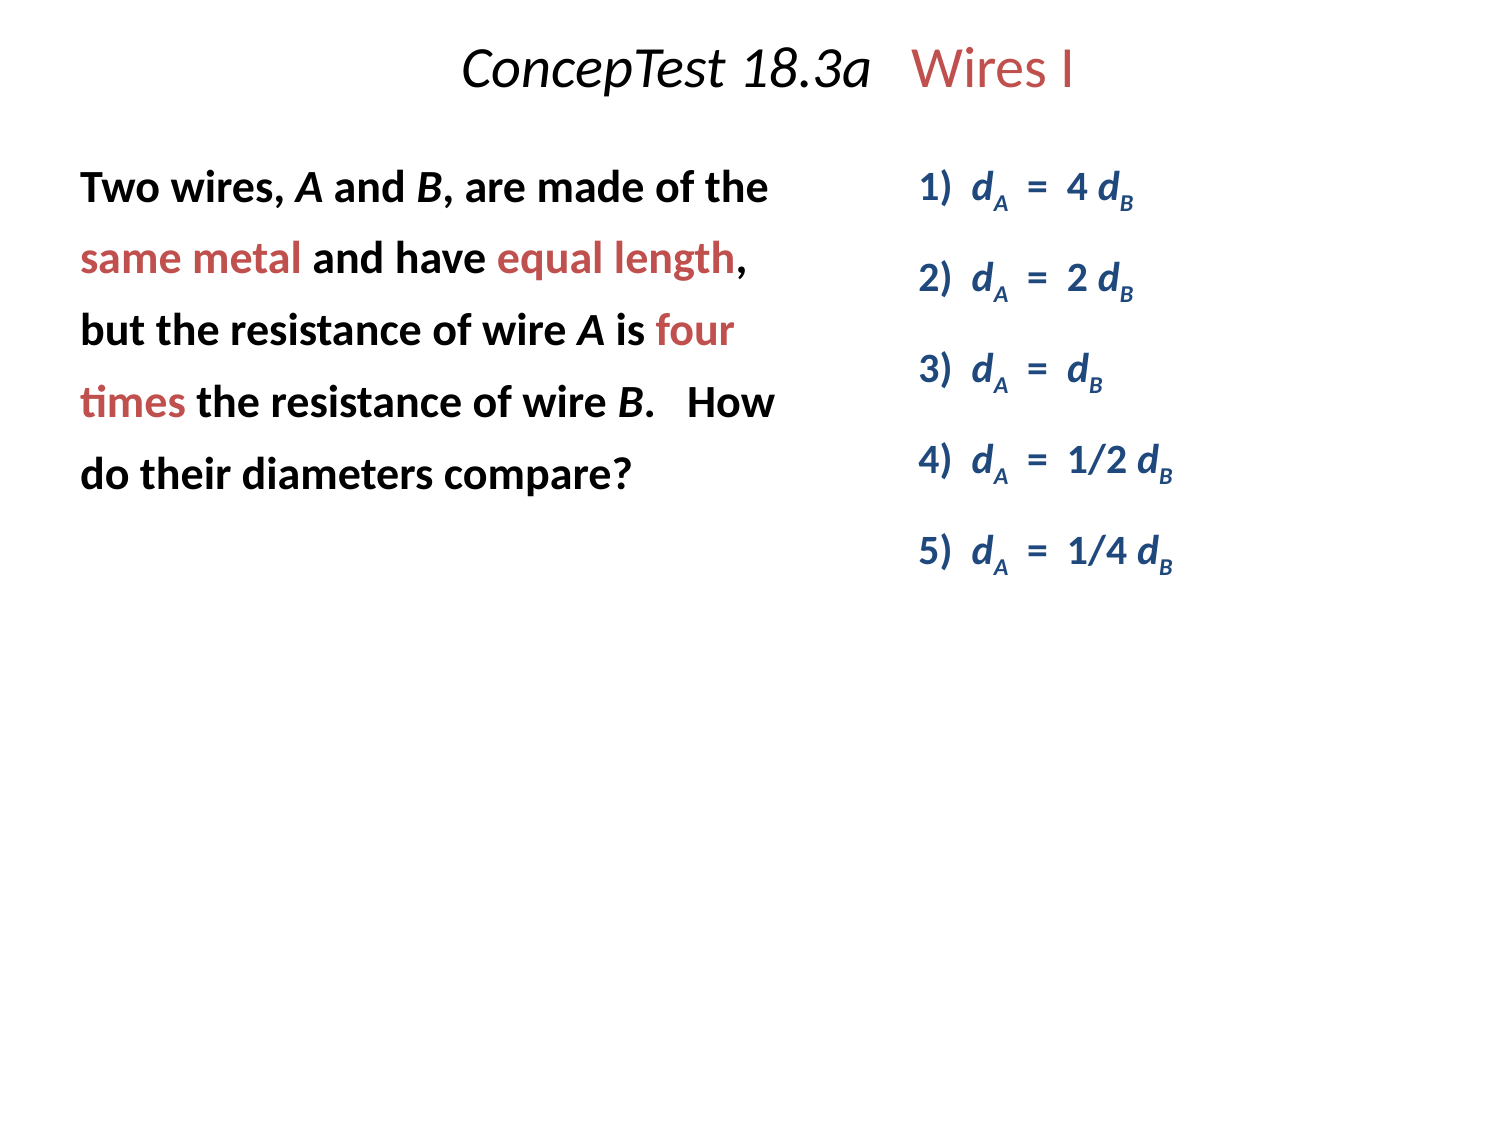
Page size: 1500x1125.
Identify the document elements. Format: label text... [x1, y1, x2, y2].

text_box 1) dA = 4 dB 2) dA = 2 dB 3) dA = dB 4) dA = 1/2 dB 5) dA = 1/4 dB [903, 117, 1399, 588]
list Two wires, A and B, are made of the same metal and have equal length, but the resistance of wire A is four times the resistance of wire B. How do their diameters compare? [0, 132, 835, 512]
title ConcepTest 18.3a Wires I [108, 0, 1429, 138]
